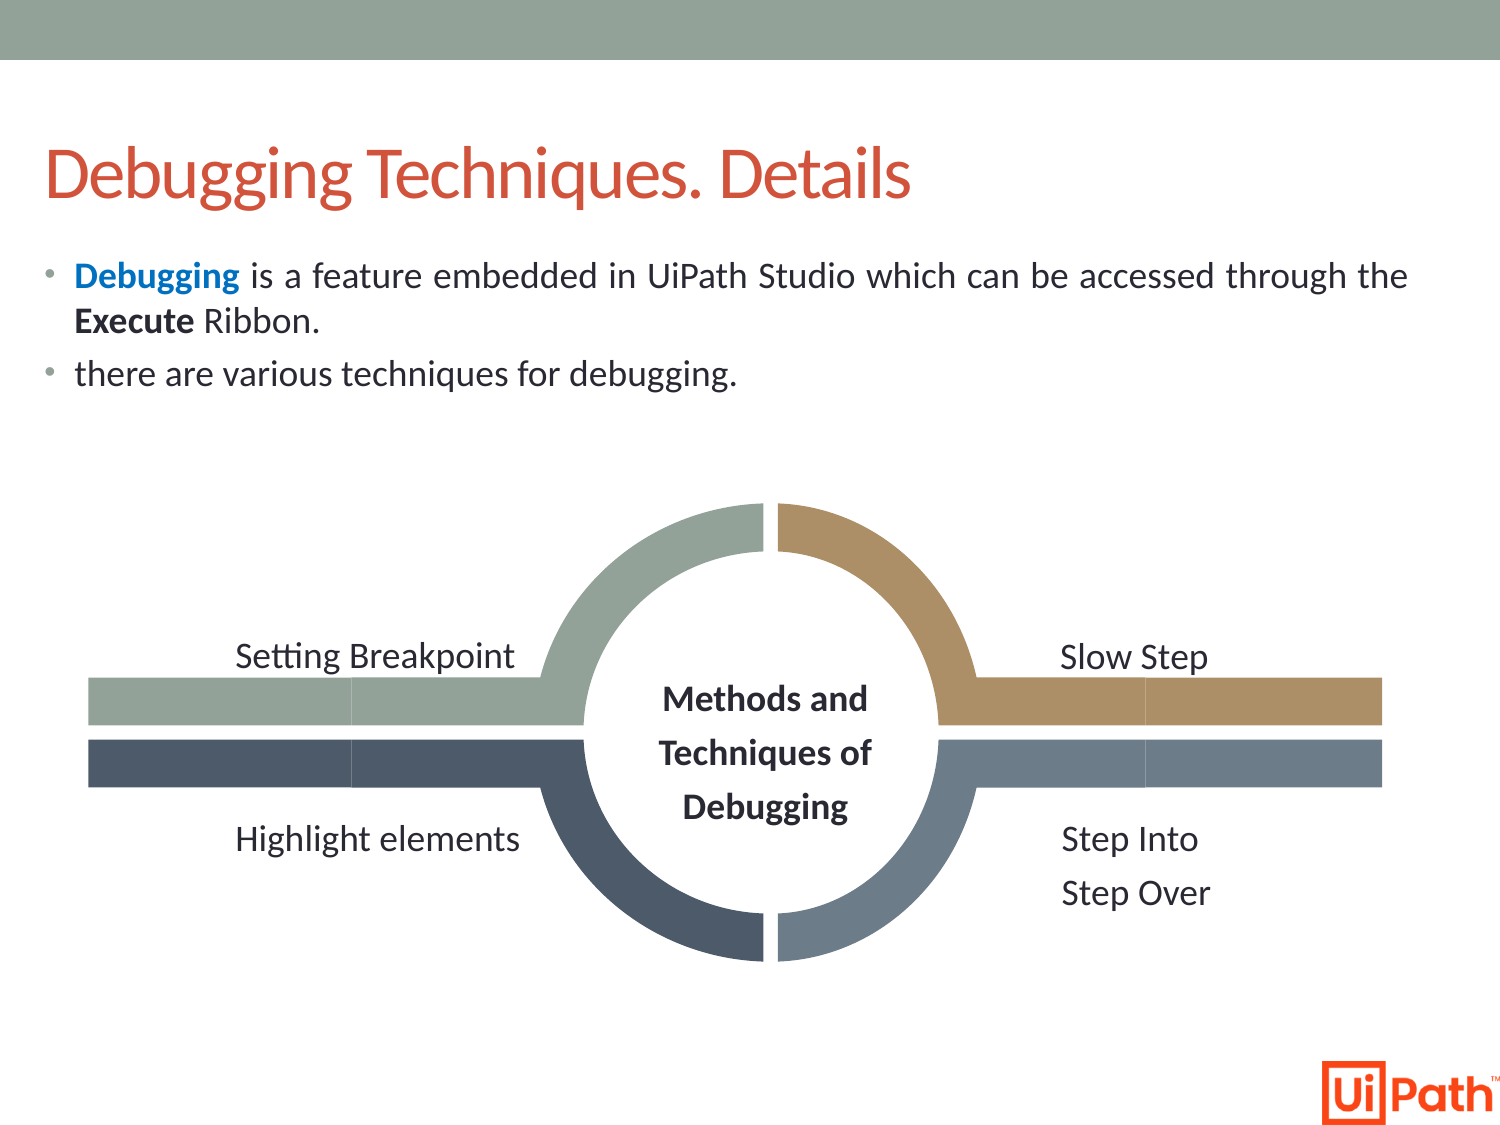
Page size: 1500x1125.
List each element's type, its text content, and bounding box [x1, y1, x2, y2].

picture [1322, 1061, 1500, 1125]
list Debugging is a feature embedded in UiPath Studio which can be accessed through the Execute Ribbon. there are various techniques for debugging. [29, 243, 1425, 1044]
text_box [88, 503, 1383, 962]
title Debugging Techniques. Details [29, 87, 1459, 250]
